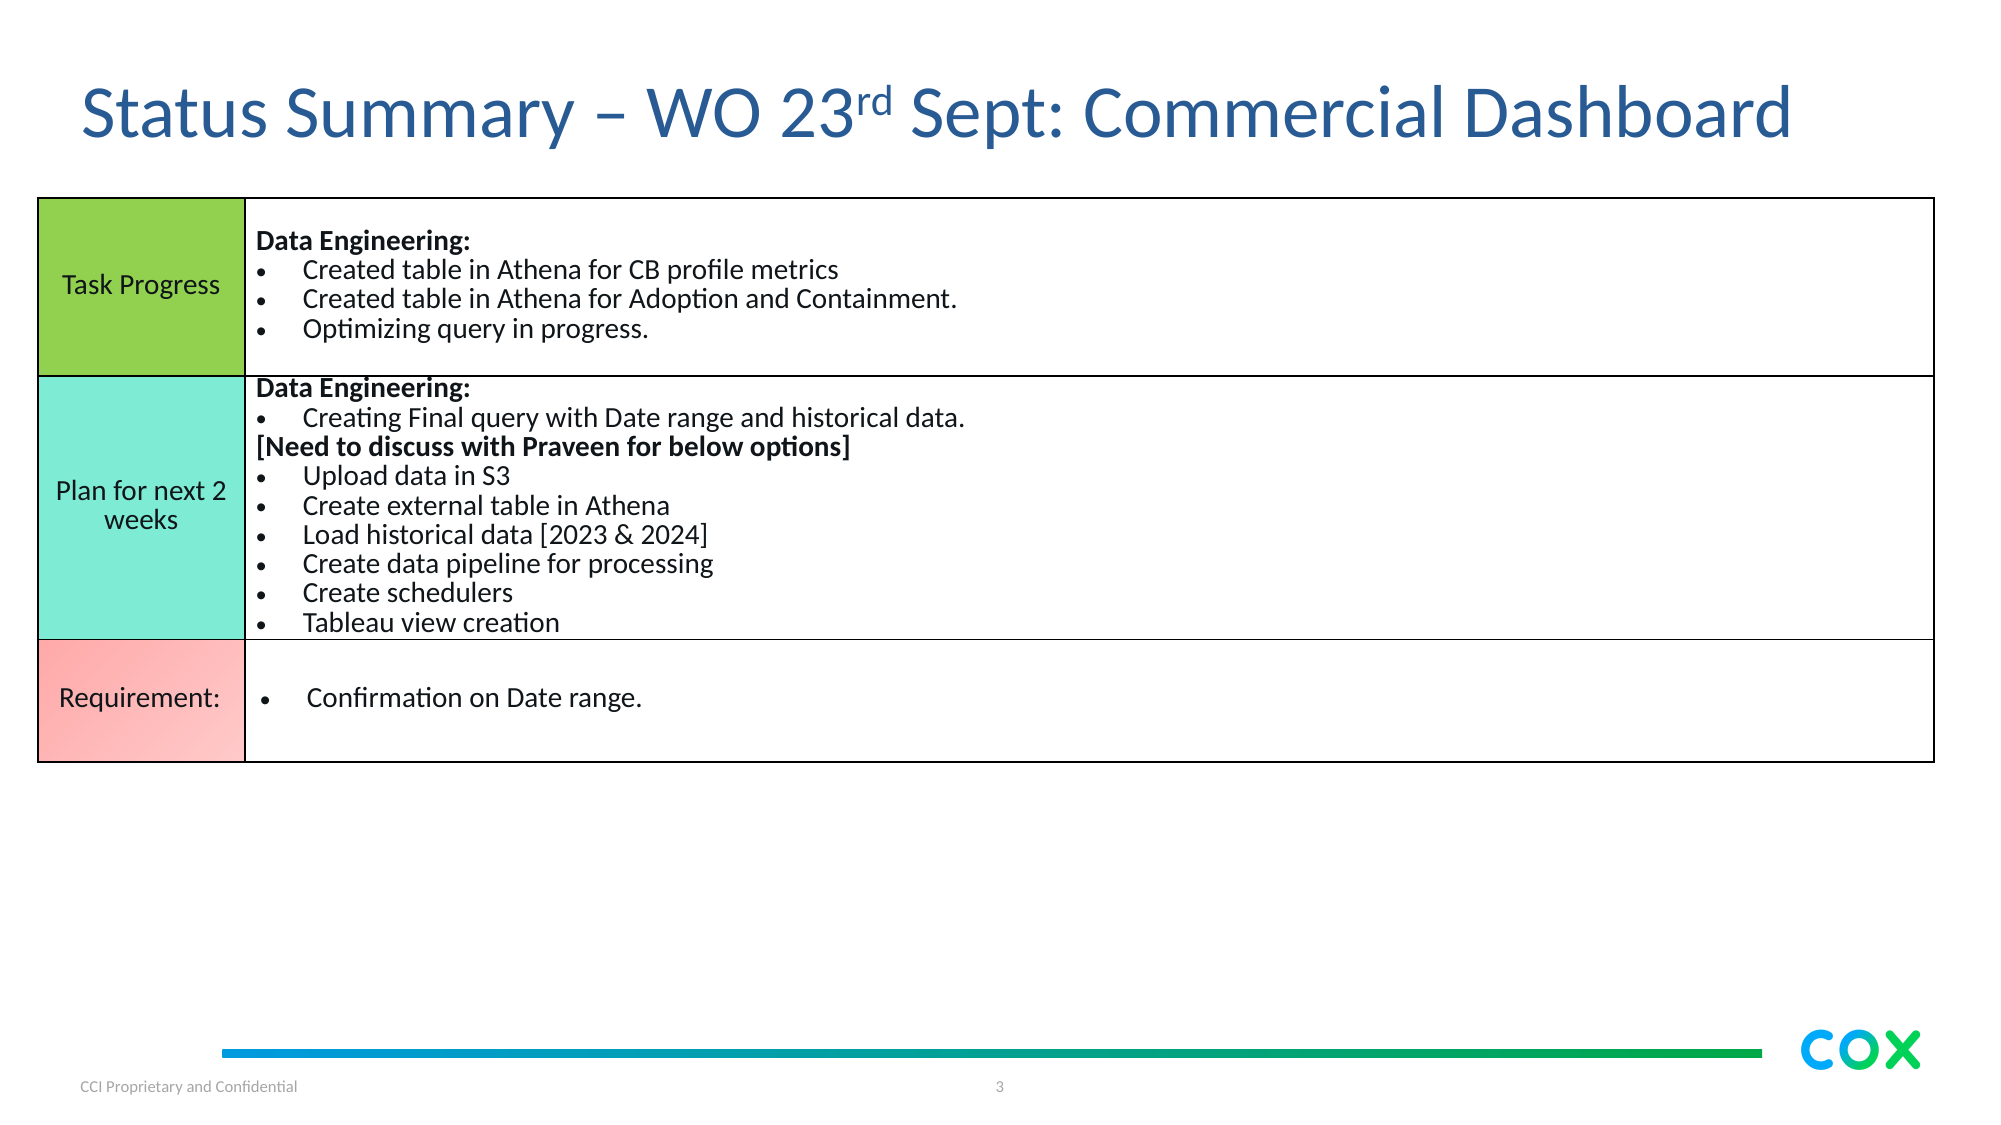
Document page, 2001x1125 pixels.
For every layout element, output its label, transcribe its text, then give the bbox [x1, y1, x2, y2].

table_cell Data Engineering: Creating Final query with Date range and historical data. [Need to discuss with Praveen for below options] Upload data in S3 Create external table in Athena Load historical data [2023 & 2024] Create data pipeline for processing Create schedulers Tableau view creation [246, 377, 1933, 639]
table_cell Requirement: [39, 640, 244, 761]
picture [1798, 1026, 1922, 1073]
table_cell Plan for next 2 weeks [39, 377, 244, 639]
footer CCI Proprietary and Confidential [80, 1068, 322, 1103]
table_header Data Engineering: Created table in Athena for CB profile metrics Created table in Athena for Adoption and Containment. Optimizing query in progress. [246, 199, 1933, 375]
table_header Task Progress [39, 199, 244, 375]
title Status Summary – WO 23rd Sept: Commercial Dashboard [81, 27, 1919, 175]
table_cell Confirmation on Date range. [246, 640, 1933, 761]
